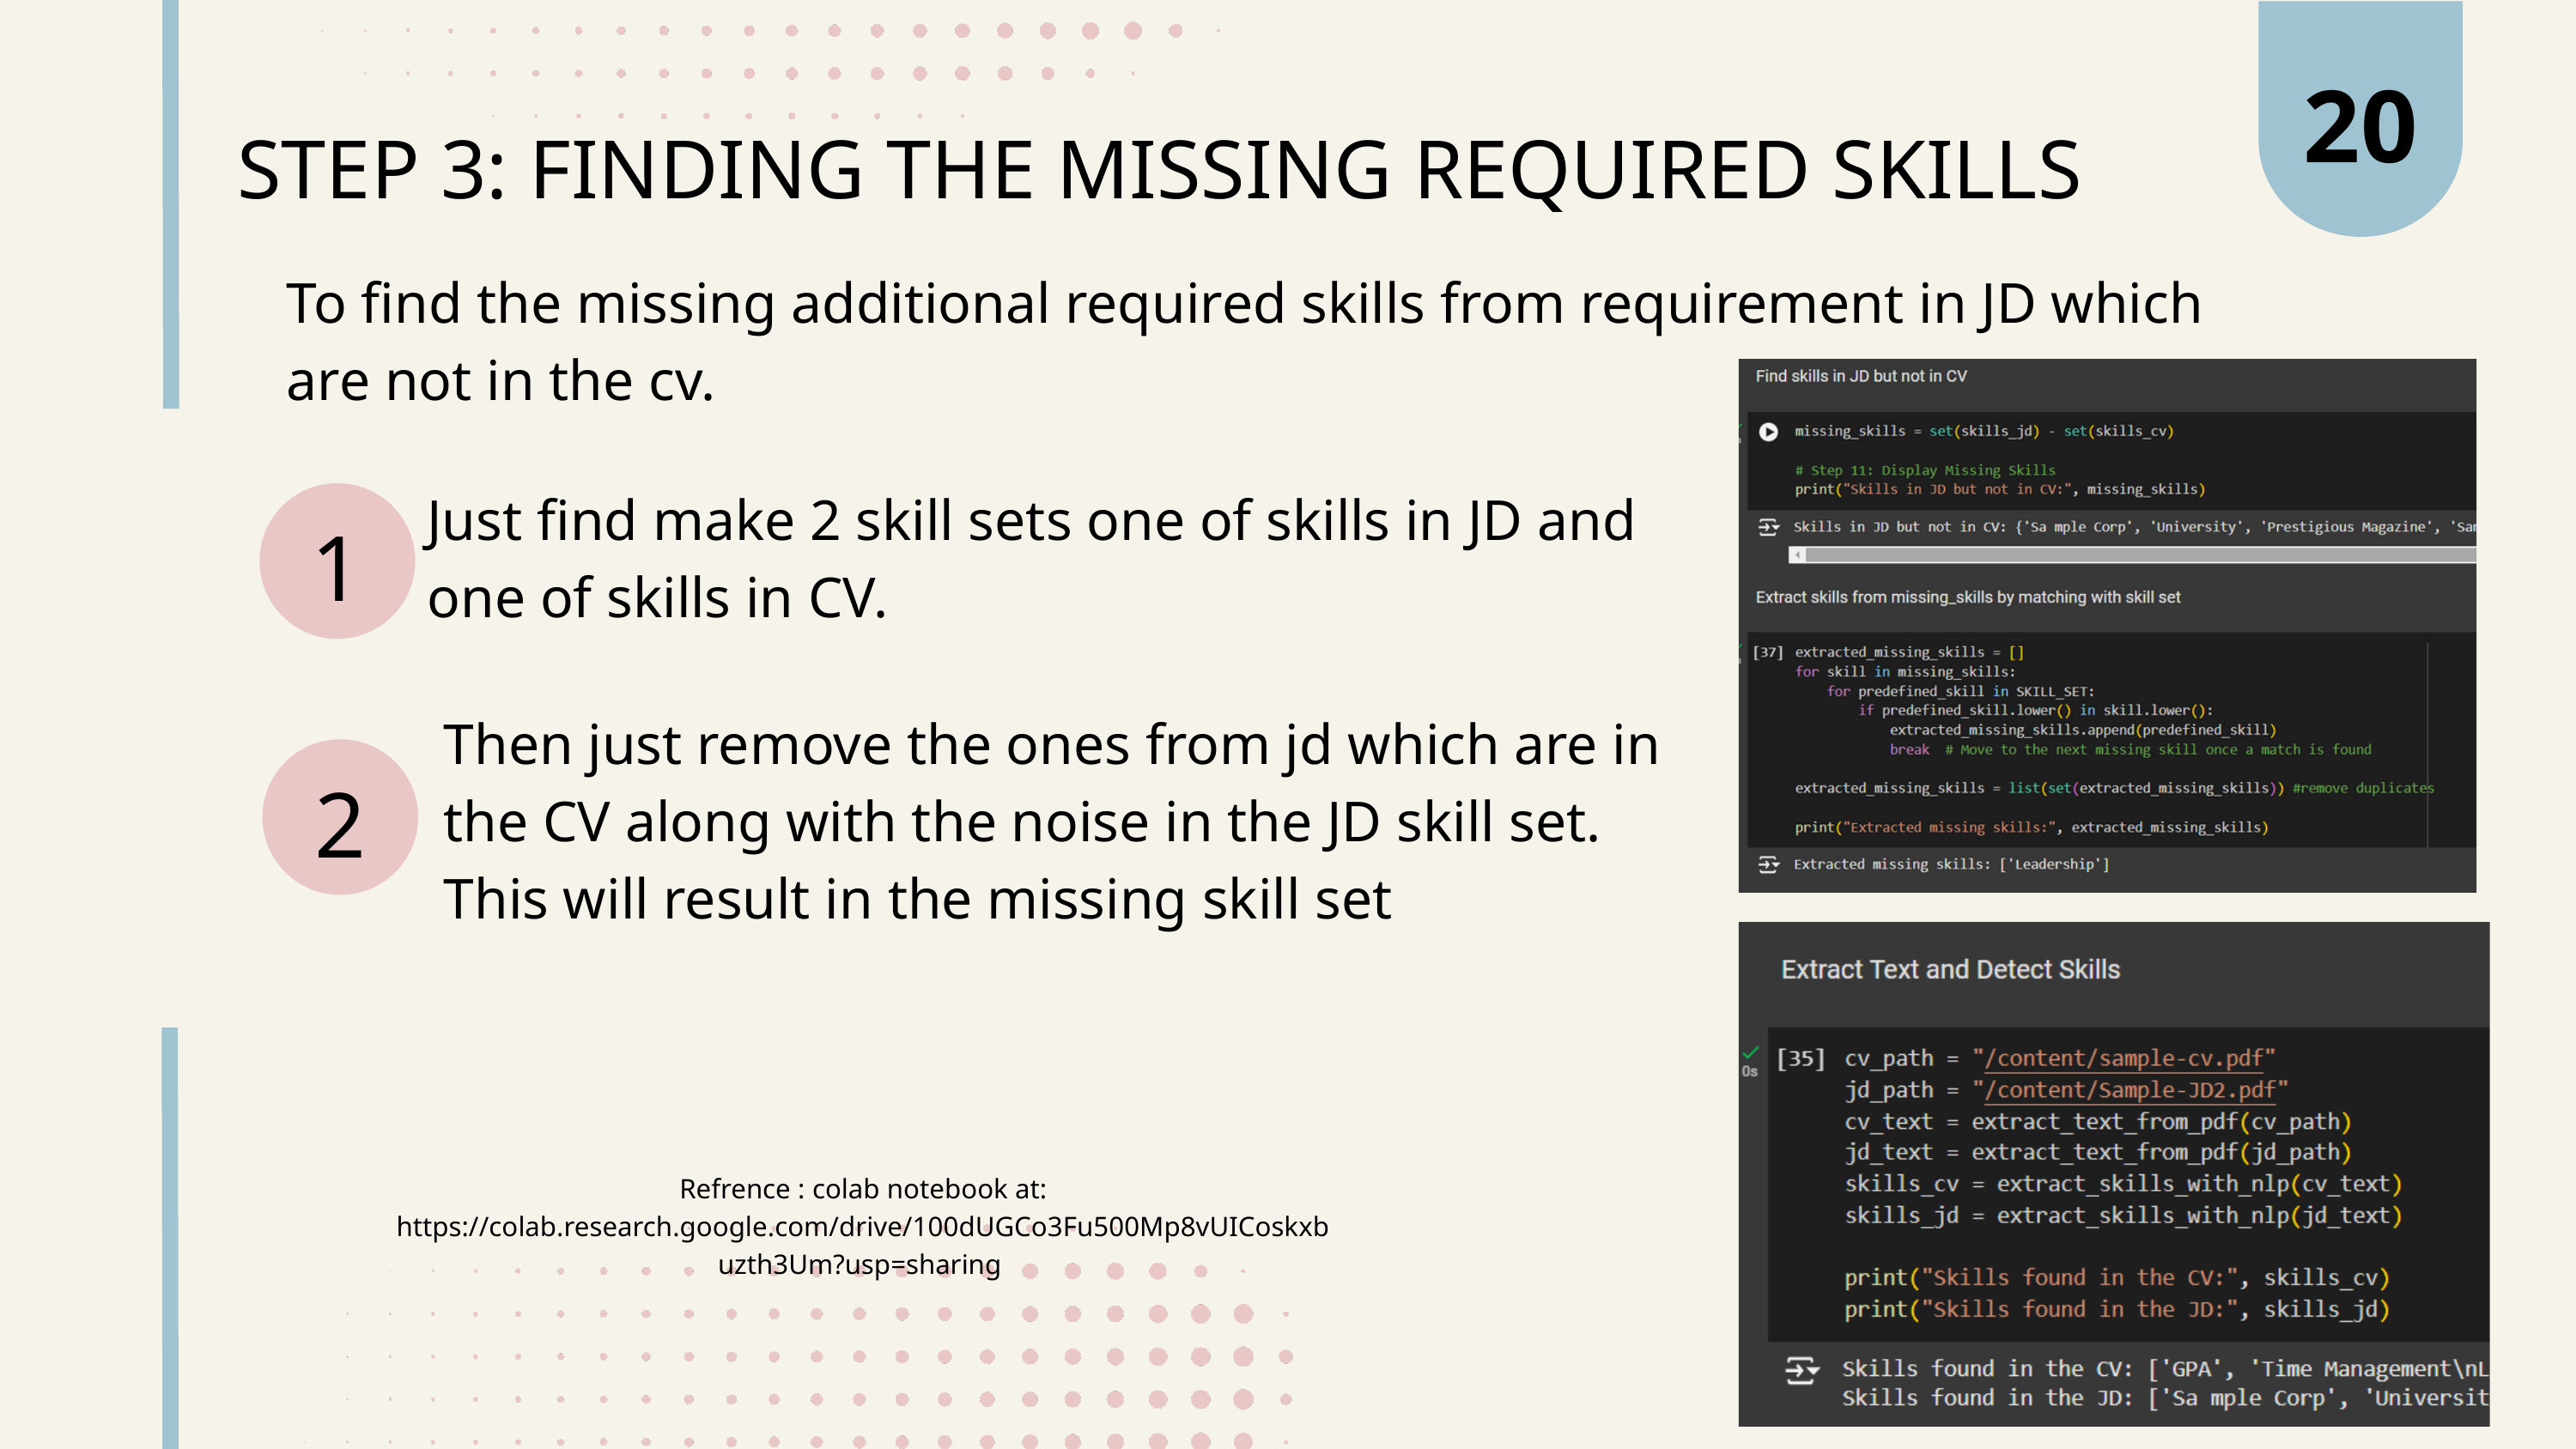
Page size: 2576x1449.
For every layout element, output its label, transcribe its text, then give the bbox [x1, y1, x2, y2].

text_box [1738, 359, 2477, 893]
text_box 20 [2251, 43, 2254, 184]
text_box [262, 1224, 1293, 1449]
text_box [262, 738, 419, 895]
text_box Then just remove the ones from jd which are in the CV along with the noise in the JD skill set. This will result in the missing skill set [443, 698, 1691, 931]
text_box STEP 3: FINDING THE MISSING REQUIRED SKILLS [244, 101, 2247, 215]
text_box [105, 1, 238, 1449]
text_box [239, 0, 1268, 119]
text_box 20 [2468, 43, 2471, 184]
text_box Refrence : colab notebook at: https://colab.research.google.com/drive/100dUGCo3Fu500Mp8vUICoskxbuzth3Um?usp=sharing [392, 1167, 1334, 1280]
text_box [2258, 1, 2464, 238]
text_box [1738, 922, 2490, 1427]
text_box Just find make 2 skill sets one of skills in JD and one of skills in CV. [427, 473, 1710, 629]
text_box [259, 482, 416, 640]
text_box To find the missing additional required skills from requirement in JD which are not in the cv. [286, 257, 2292, 412]
